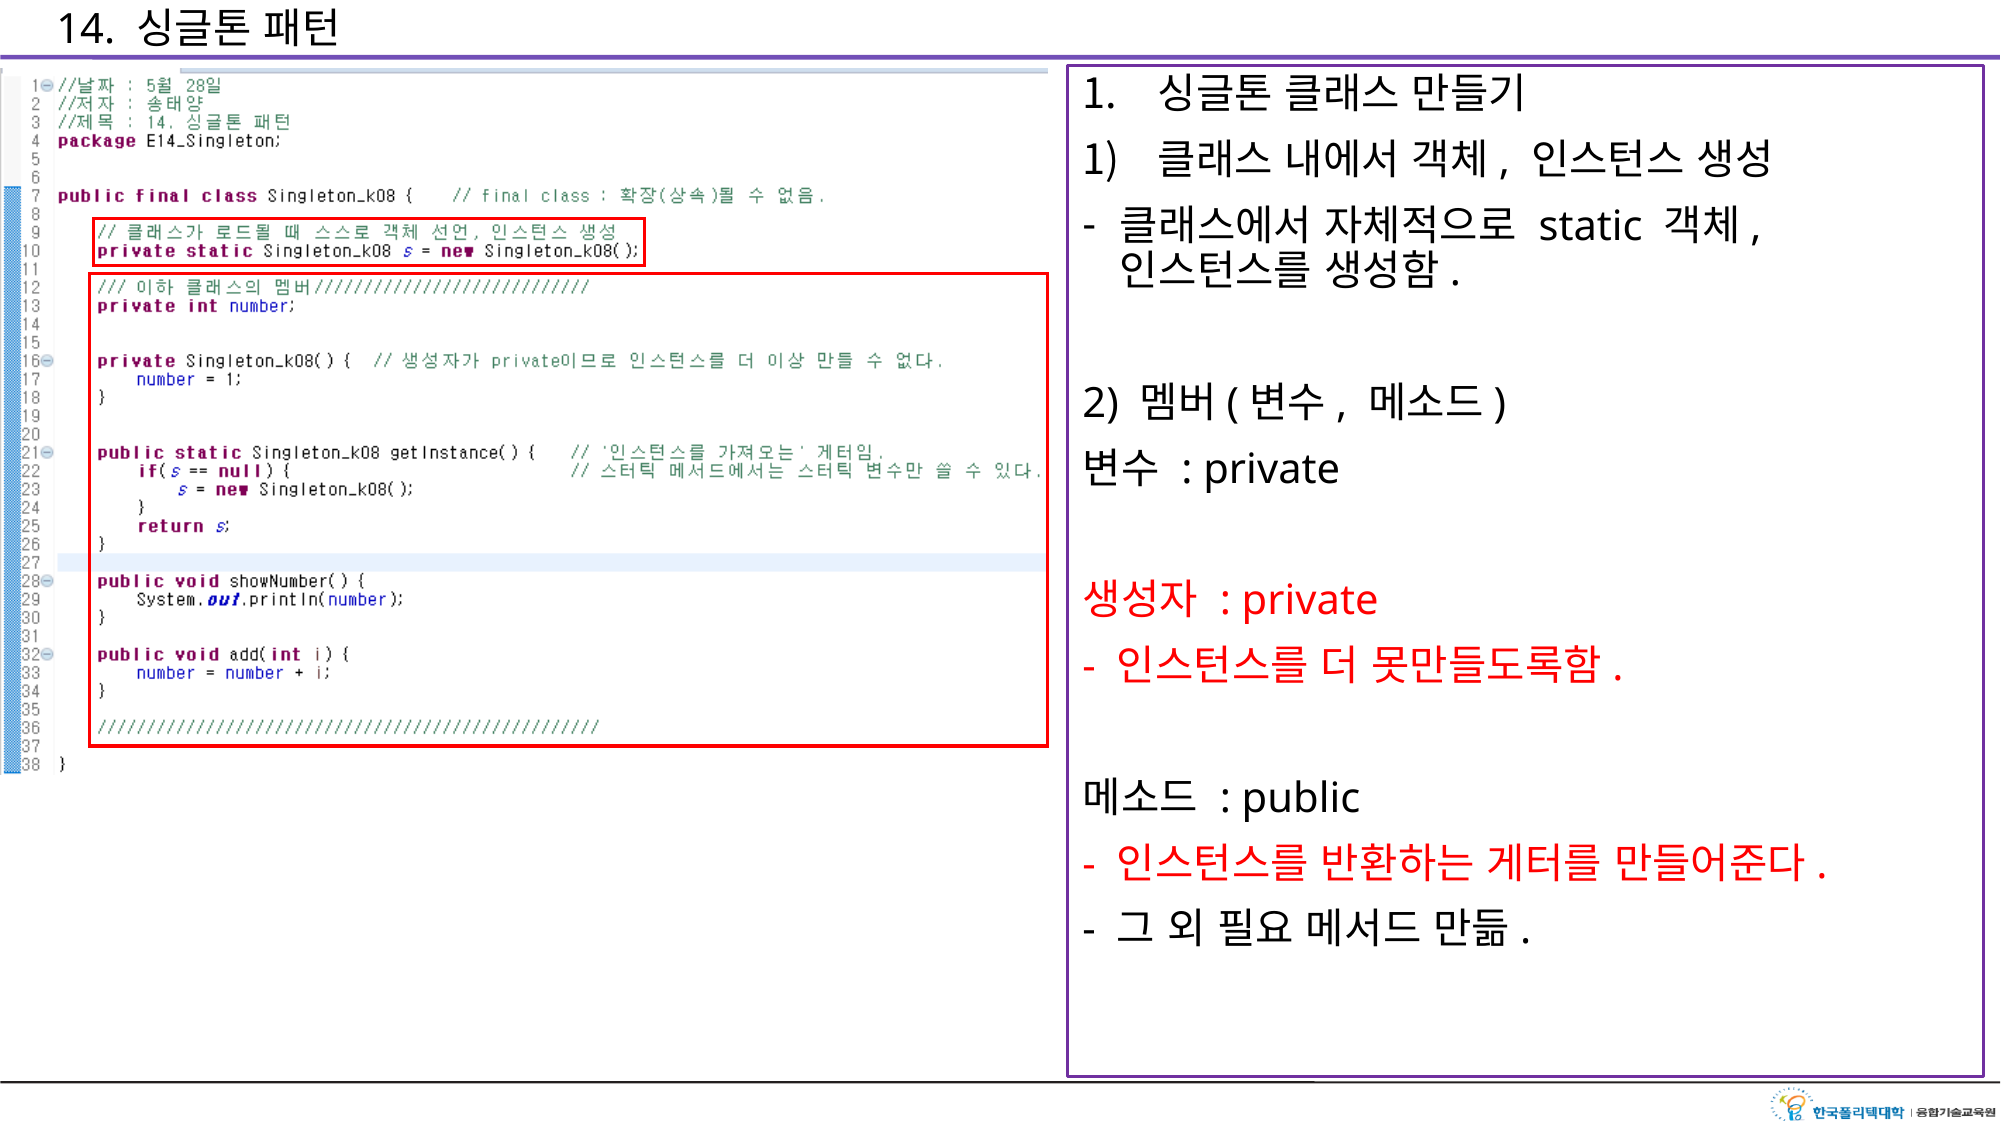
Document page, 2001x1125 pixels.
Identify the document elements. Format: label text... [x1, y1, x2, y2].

picture [0, 68, 1048, 775]
picture [1765, 1084, 1998, 1124]
list 싱글톤 클래스 만들기 클래스 내에서 객체, 인스턴스 생성 클래스에서 자체적으로 static 객체, 인스턴스를 생성함. 2) 멤버(변수, 메소드) 변수 : private 생성자 : private - 인스턴스를 더 못만들도록함. 메소드 : public - 인스턴스를 반환하는 게터를 만들어준다. - 그 외 필요 메서드 만듦. [1066, 64, 1985, 1078]
title 14. 싱글톤 패턴 [41, 0, 1972, 69]
